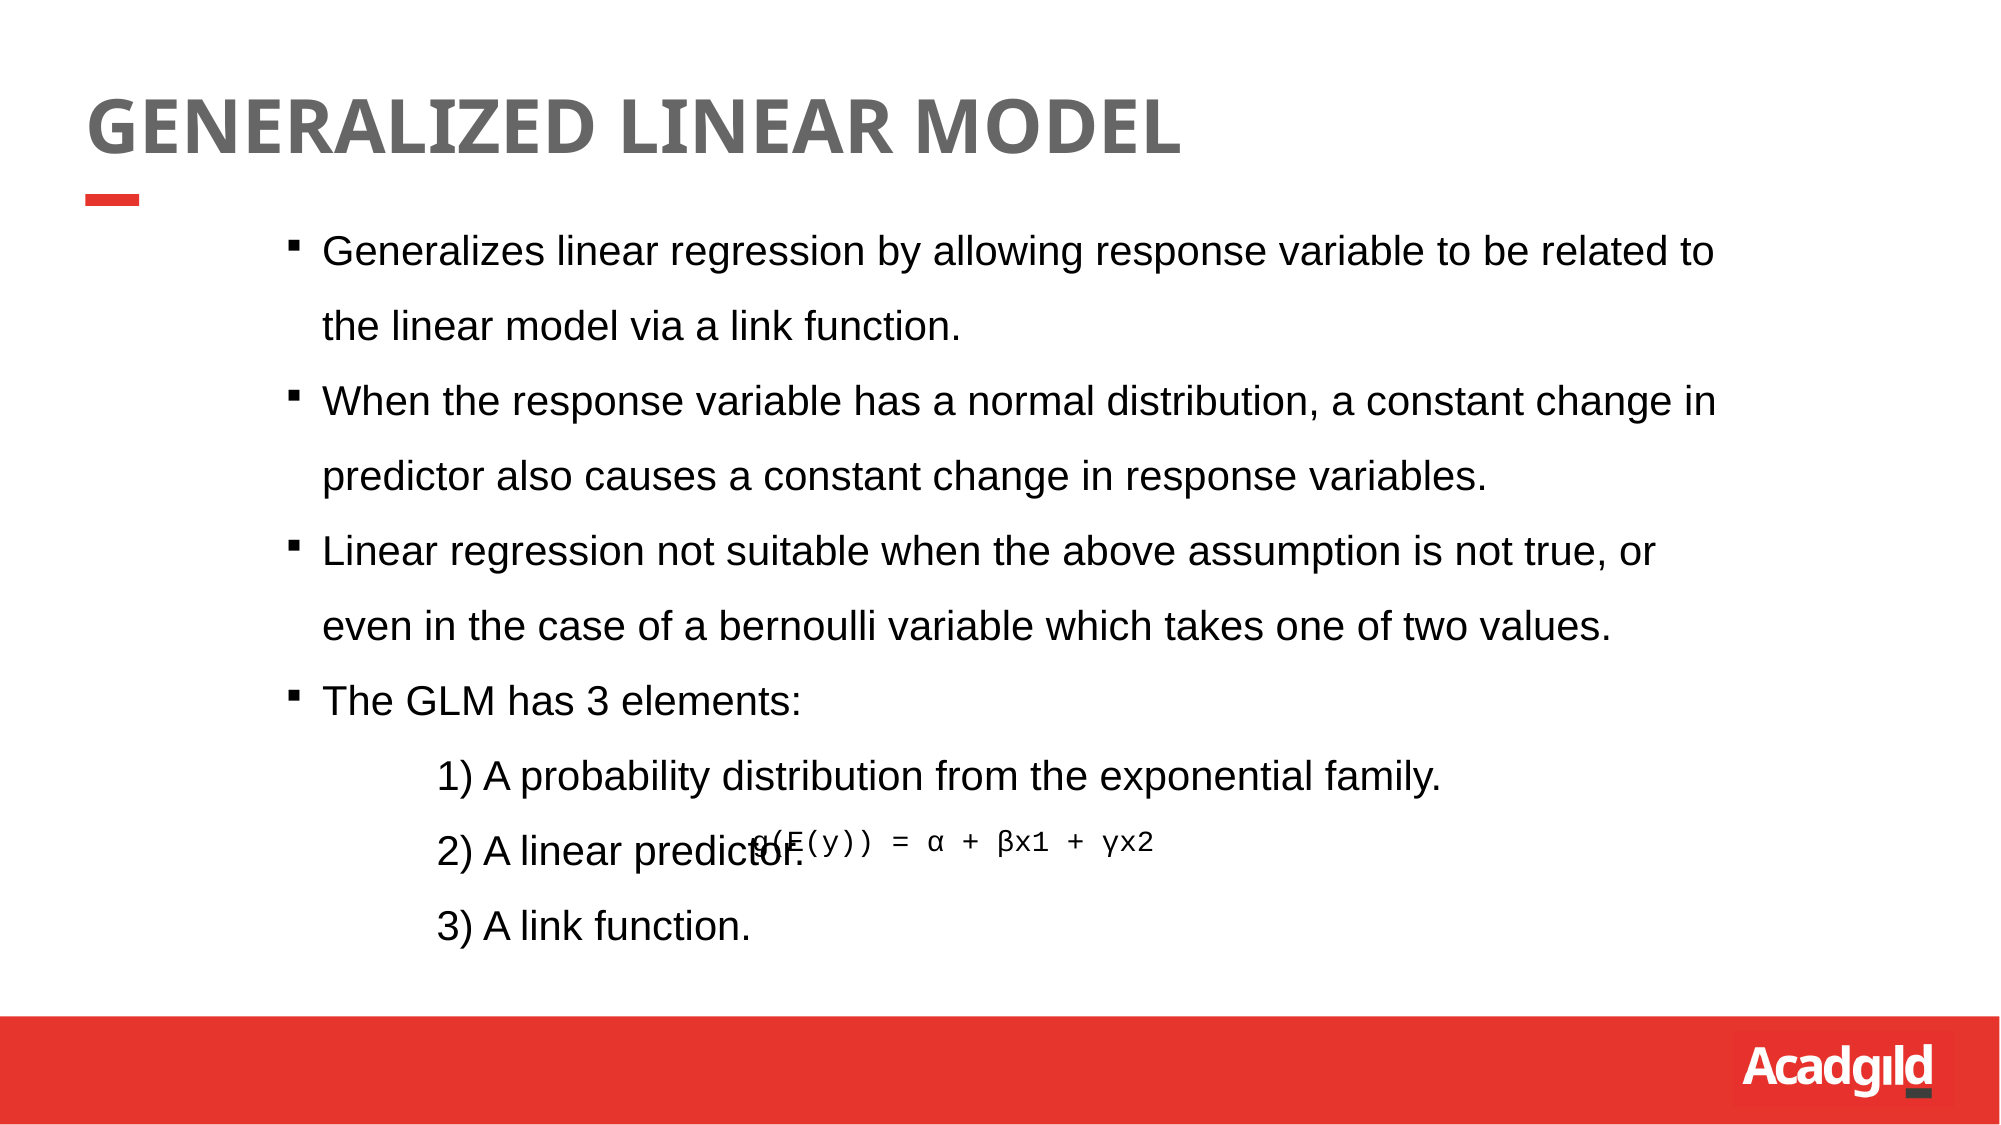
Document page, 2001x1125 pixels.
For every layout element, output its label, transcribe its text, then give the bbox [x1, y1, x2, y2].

text_box g(E(y)) = α + βx1 + γx2 [649, 814, 1217, 906]
text_box GENERALIZED LINEAR MODEL [70, 70, 1535, 191]
picture [1733, 1031, 1954, 1107]
text_box Generalizes linear regression by allowing response variable to be related to the linear model via a link function. When the response variable has a normal distribution, a constant change in predictor also causes a constant change in response variables. Linear regression not suitable when the above assumption is not true, or even in the case of a bernoulli variable which takes one of two values. The GLM has 3 elements: 1) A probability distribution from the exponential family. 2) A linear predictor. 3) A link function. [271, 191, 1748, 982]
